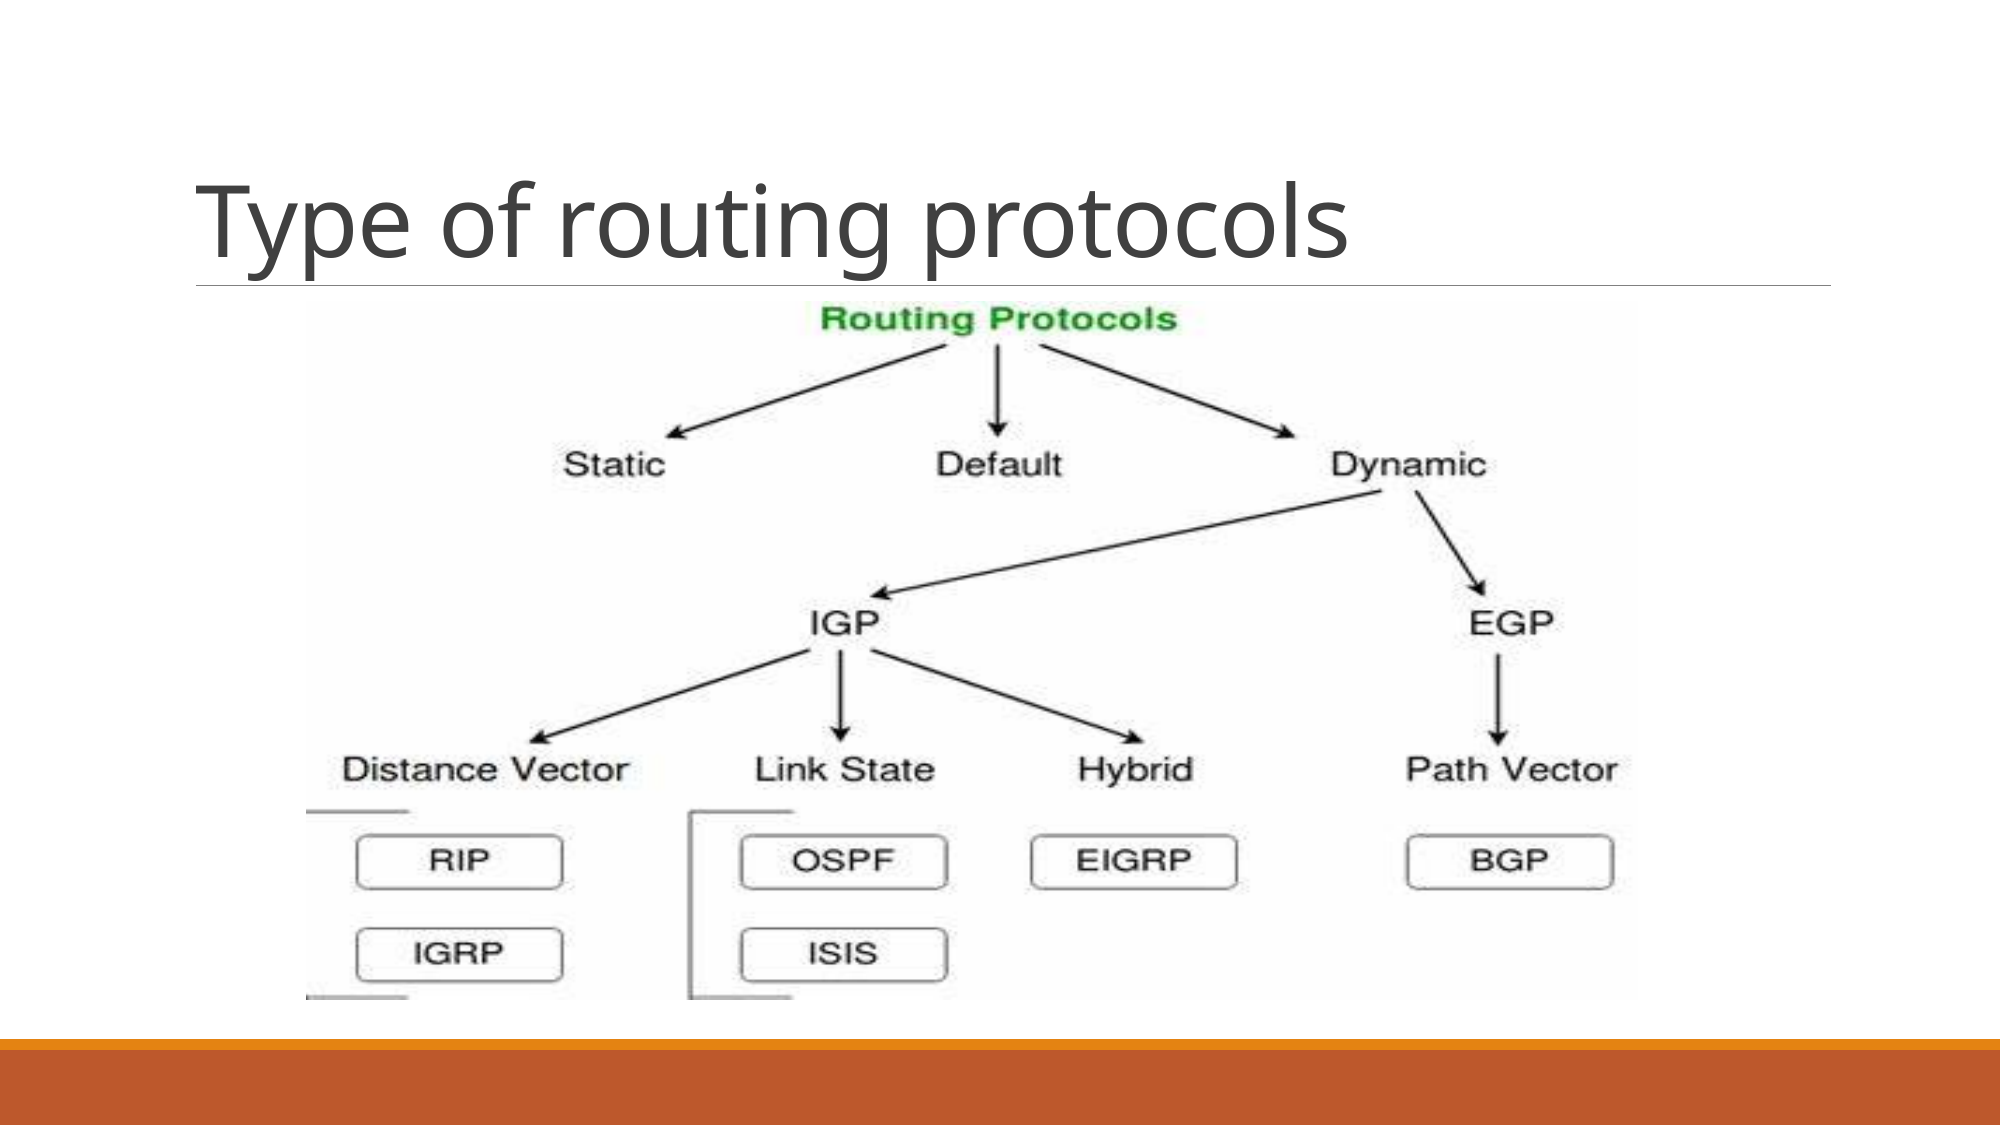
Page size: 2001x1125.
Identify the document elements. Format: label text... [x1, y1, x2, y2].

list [306, 300, 1639, 1001]
title Type of routing protocols [180, 47, 1830, 285]
